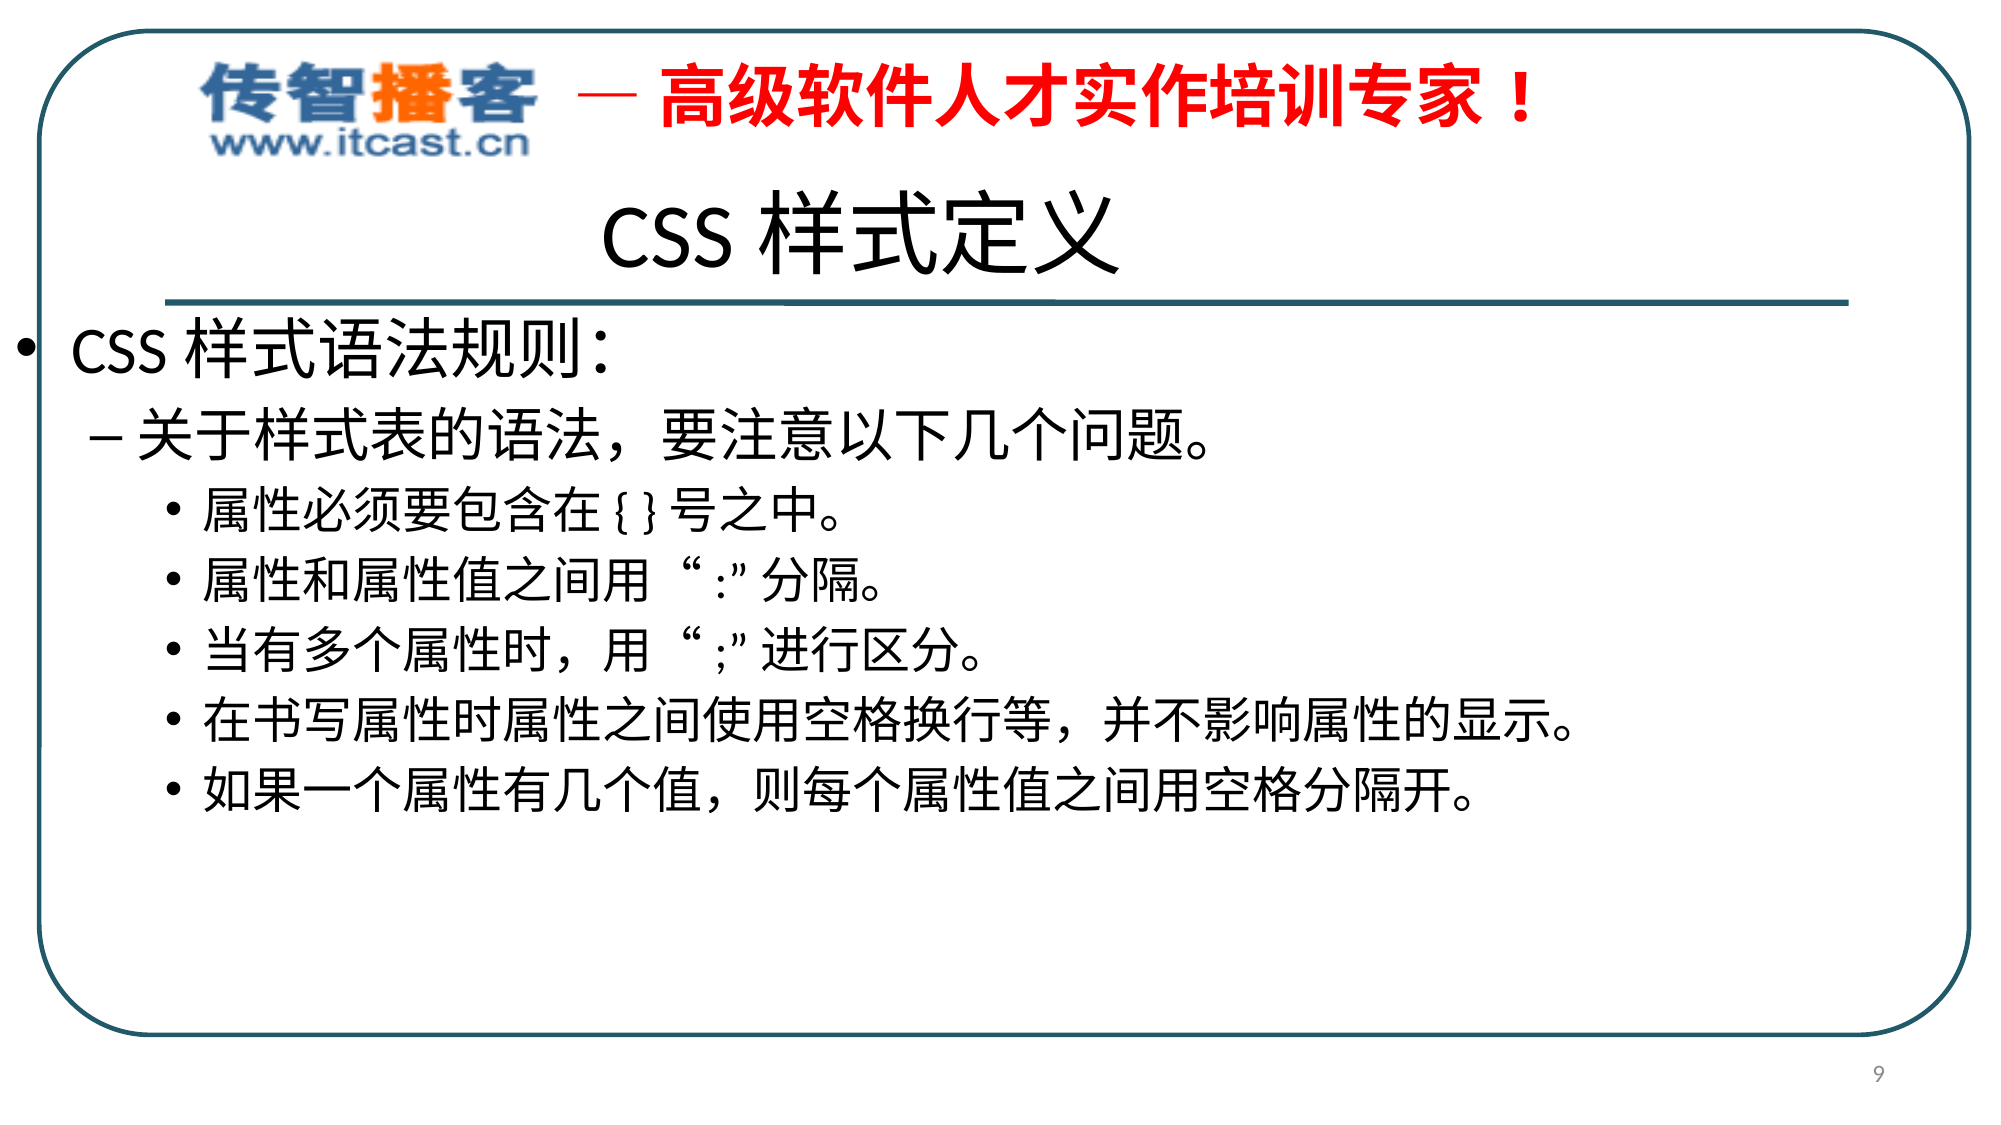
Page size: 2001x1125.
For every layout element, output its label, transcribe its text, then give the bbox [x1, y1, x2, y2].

title CSS样式定义 [0, 168, 1725, 278]
slide_number 9 [1433, 1042, 1900, 1103]
picture [196, 54, 544, 159]
list CSS样式语法规则： 关于样式表的语法，要注意以下几个问题。 属性必须要包含在{ }号之中。 属性和属性值之间用“:”分隔。 当有多个属性时，用“;”进行区分。 在书写属性时属性之间使用空格换行等，并不影响属性的显示。 如果一个属性有几个值，则每个属性值之间用空格分隔开。 [0, 299, 1725, 1014]
